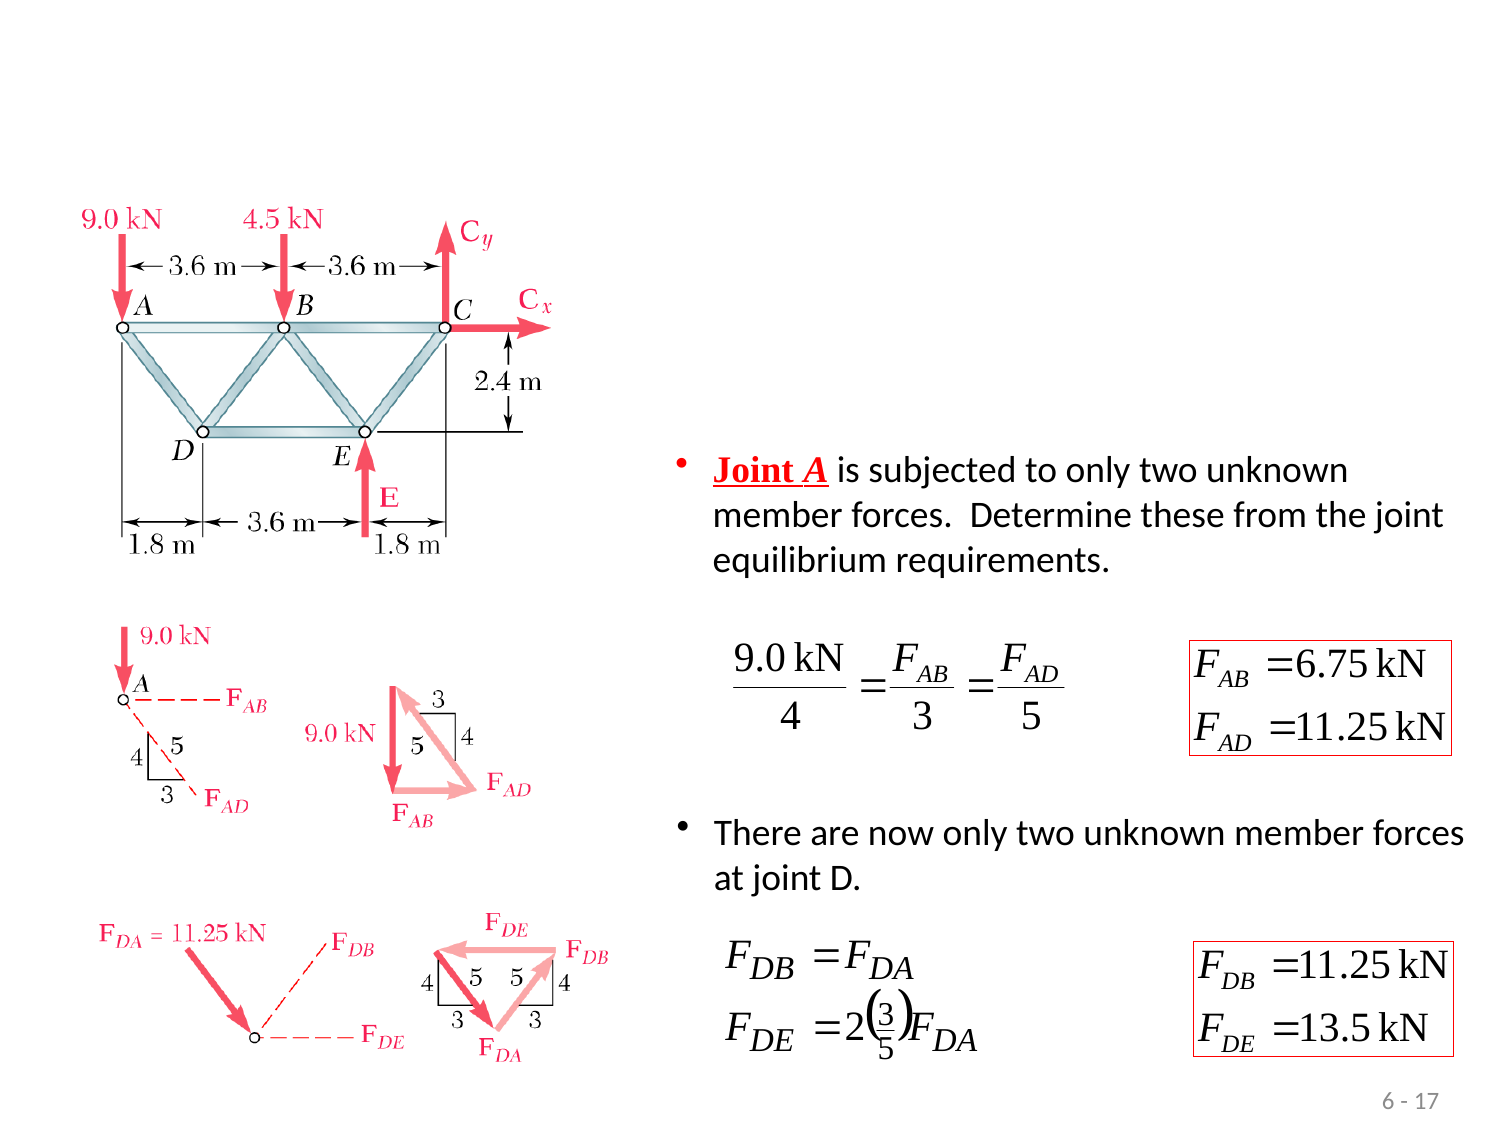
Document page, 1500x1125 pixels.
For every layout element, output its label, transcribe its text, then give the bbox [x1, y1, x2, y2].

slide_number 6 - 17 [1304, 1081, 1455, 1119]
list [98, 907, 610, 1068]
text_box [729, 635, 1070, 736]
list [81, 201, 552, 562]
text_box There are now only two unknown member forces at joint D. [661, 800, 1500, 906]
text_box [1188, 640, 1452, 756]
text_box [720, 931, 982, 1066]
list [114, 619, 531, 835]
text_box Joint A is subjected to only two unknown member forces. Determine these from the joint equilibrium requirements. [660, 437, 1500, 588]
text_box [1192, 941, 1454, 1057]
